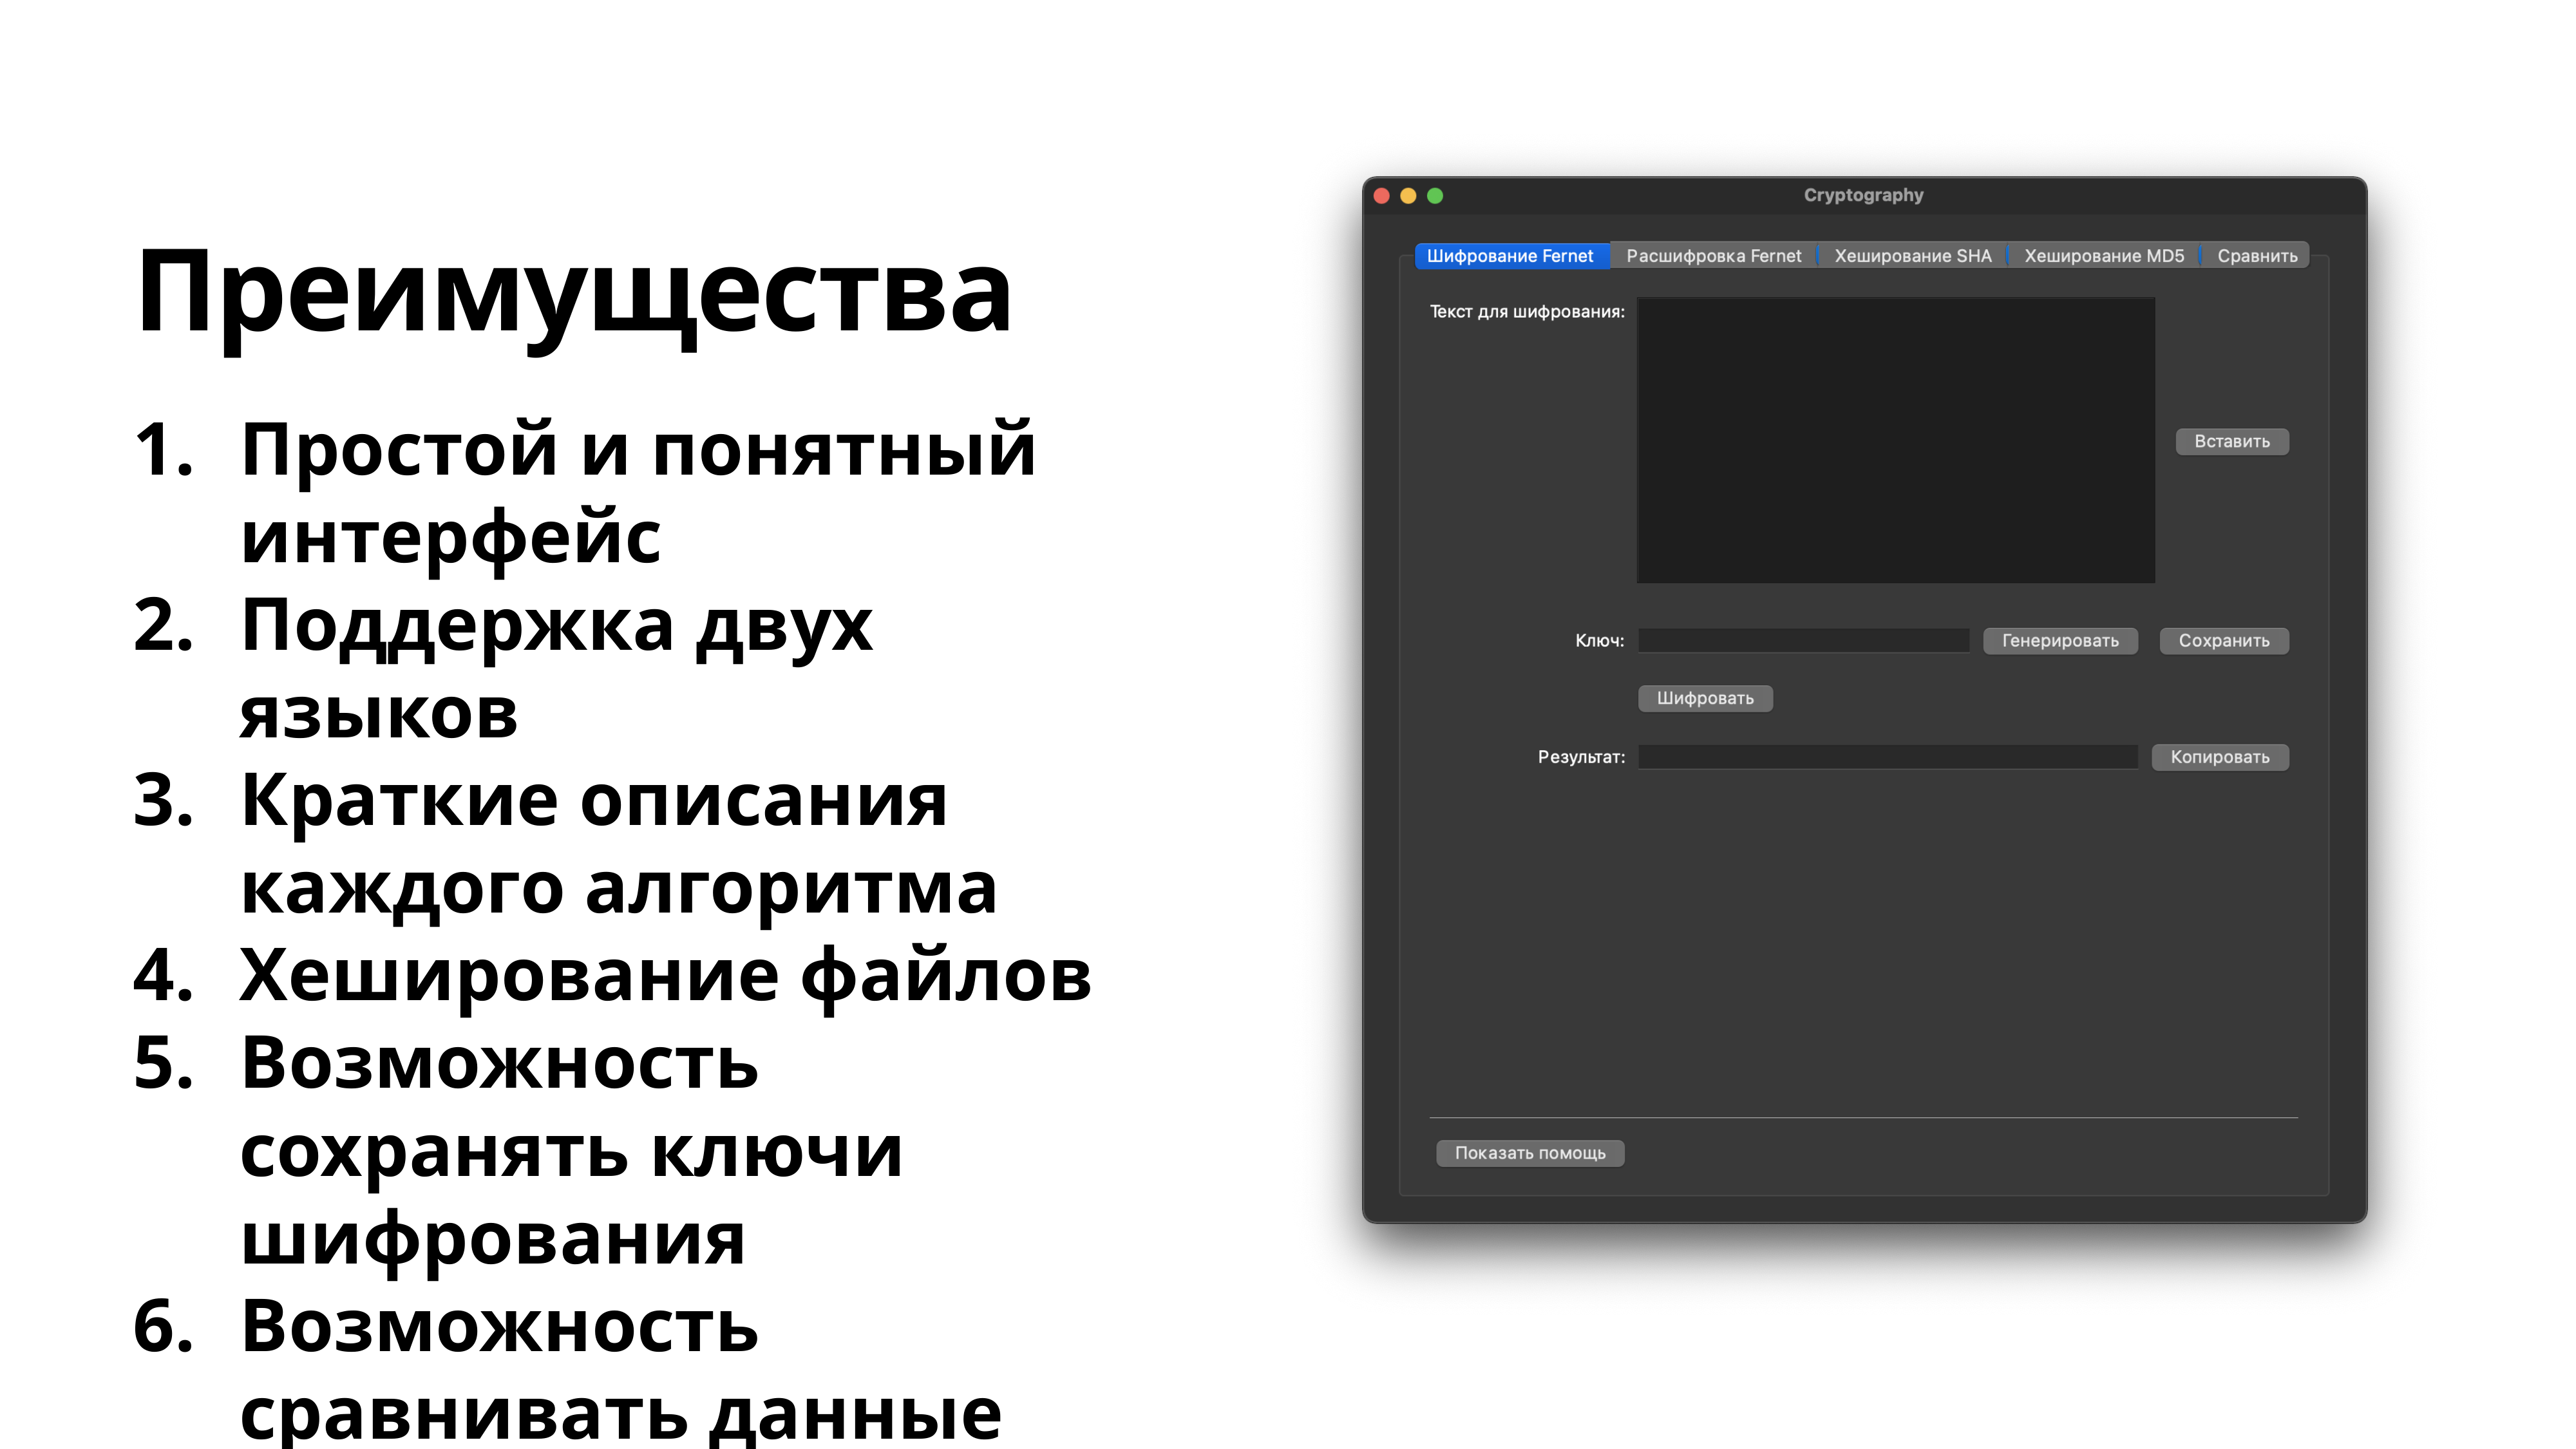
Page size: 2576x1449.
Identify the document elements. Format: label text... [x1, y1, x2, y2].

title Преимущества [127, 133, 1161, 359]
list Простой и понятный интерфейс Поддержка двух языков Краткие описания каждого алгоритма Хеширование файлов Возможность сохранять ключи шифрования Возможность сравнивать данные [127, 395, 1161, 1316]
picture [1287, 134, 2442, 1315]
